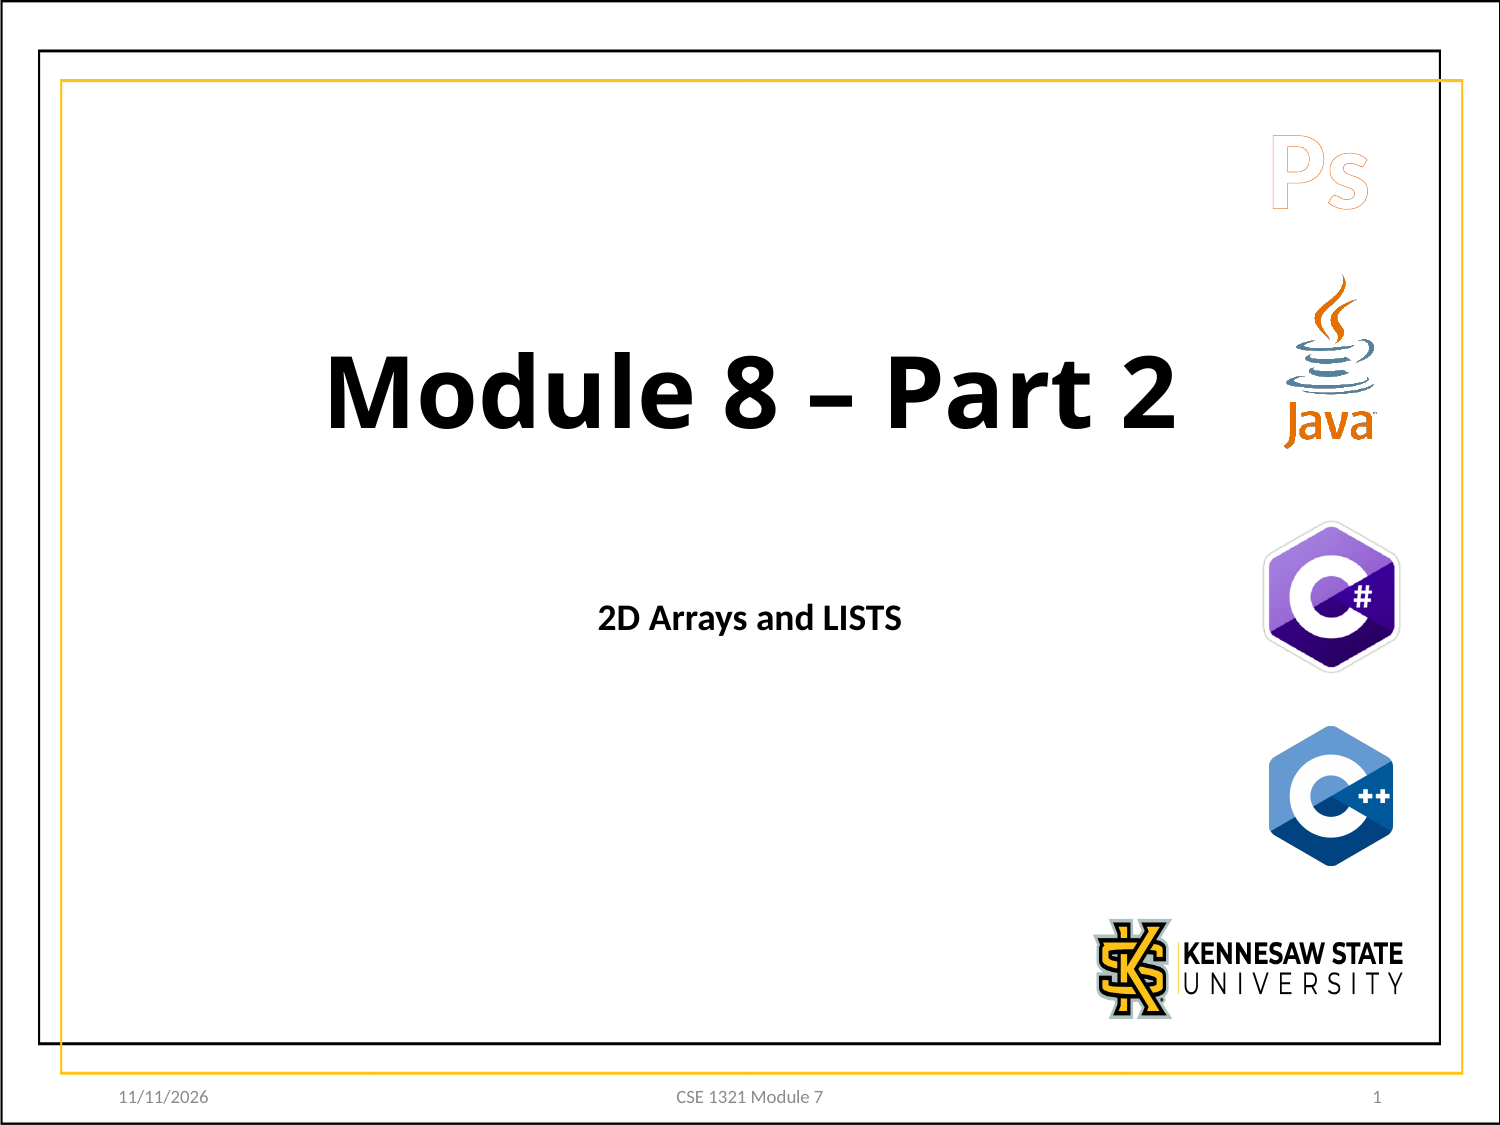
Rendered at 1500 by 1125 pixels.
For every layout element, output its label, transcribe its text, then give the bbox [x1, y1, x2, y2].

slide_number 1 [1059, 1066, 1397, 1125]
subtitle 2D Arrays and LISTS [187, 590, 1313, 863]
text_box Ps [1224, 88, 1413, 239]
footer CSE 1321 Module 7 [496, 1066, 1004, 1125]
title Module 8 – Part 2 [187, 184, 1313, 576]
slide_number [103, 1066, 441, 1125]
picture [0, 0, 1500, 1125]
